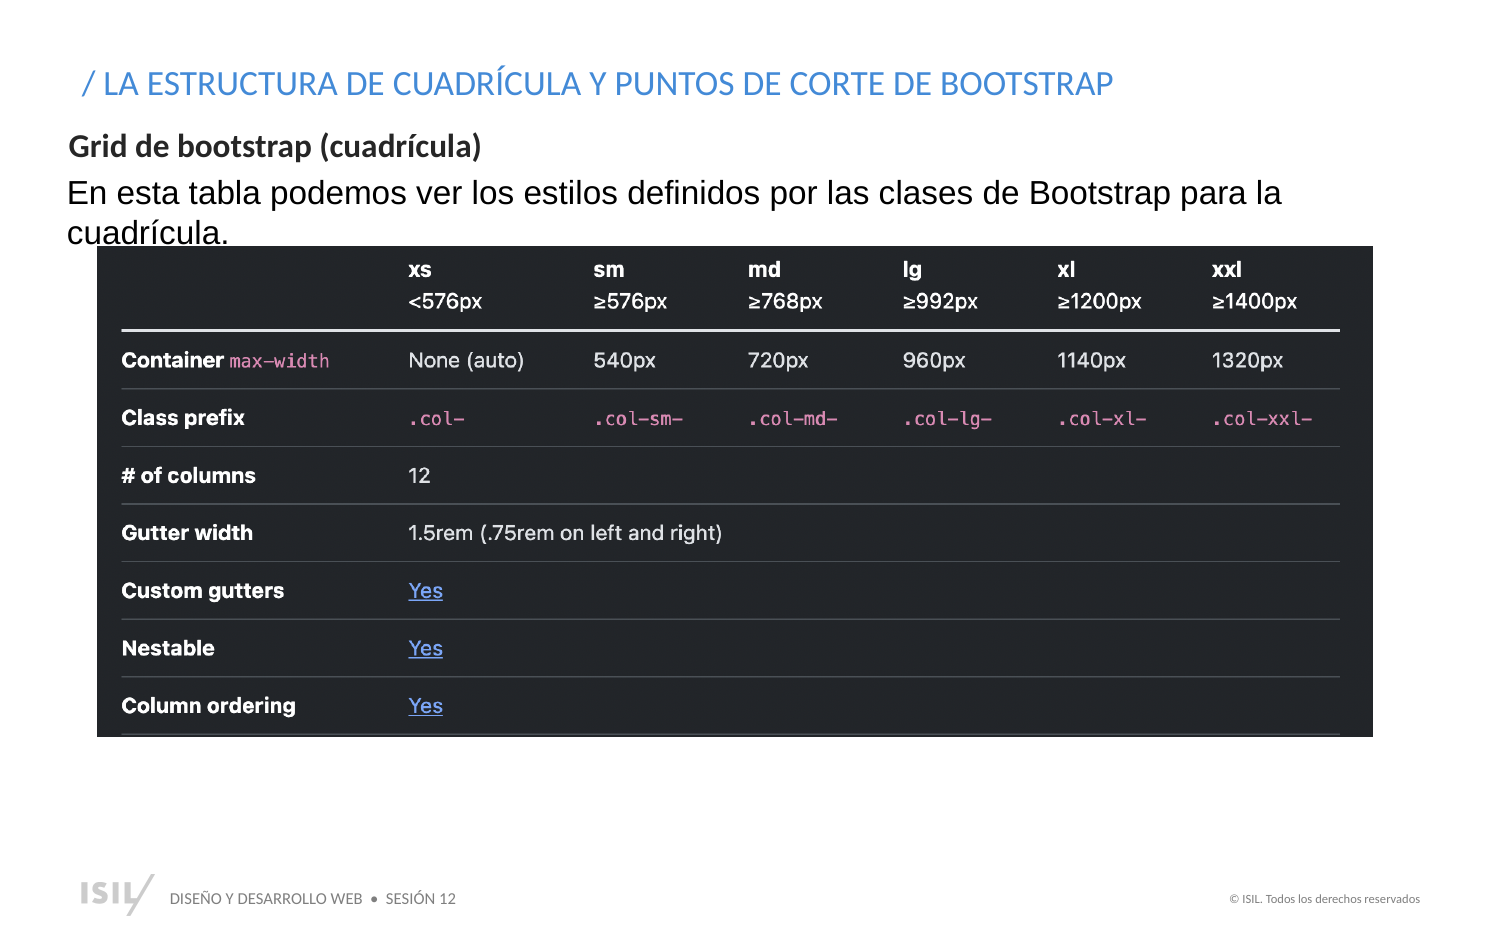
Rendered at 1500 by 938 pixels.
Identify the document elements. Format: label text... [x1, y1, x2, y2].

picture [97, 245, 1373, 737]
text_box / LA ESTRUCTURA DE CUADRÍCULA Y PUNTOS DE CORTE DE BOOTSTRAP [66, 52, 1249, 111]
text_box Grid de bootstrap (cuadrícula) [66, 124, 1228, 165]
text_box En esta tabla podemos ver los estilos definidos por las clases de Bootstrap para la cuadrícula. [66, 171, 1404, 252]
